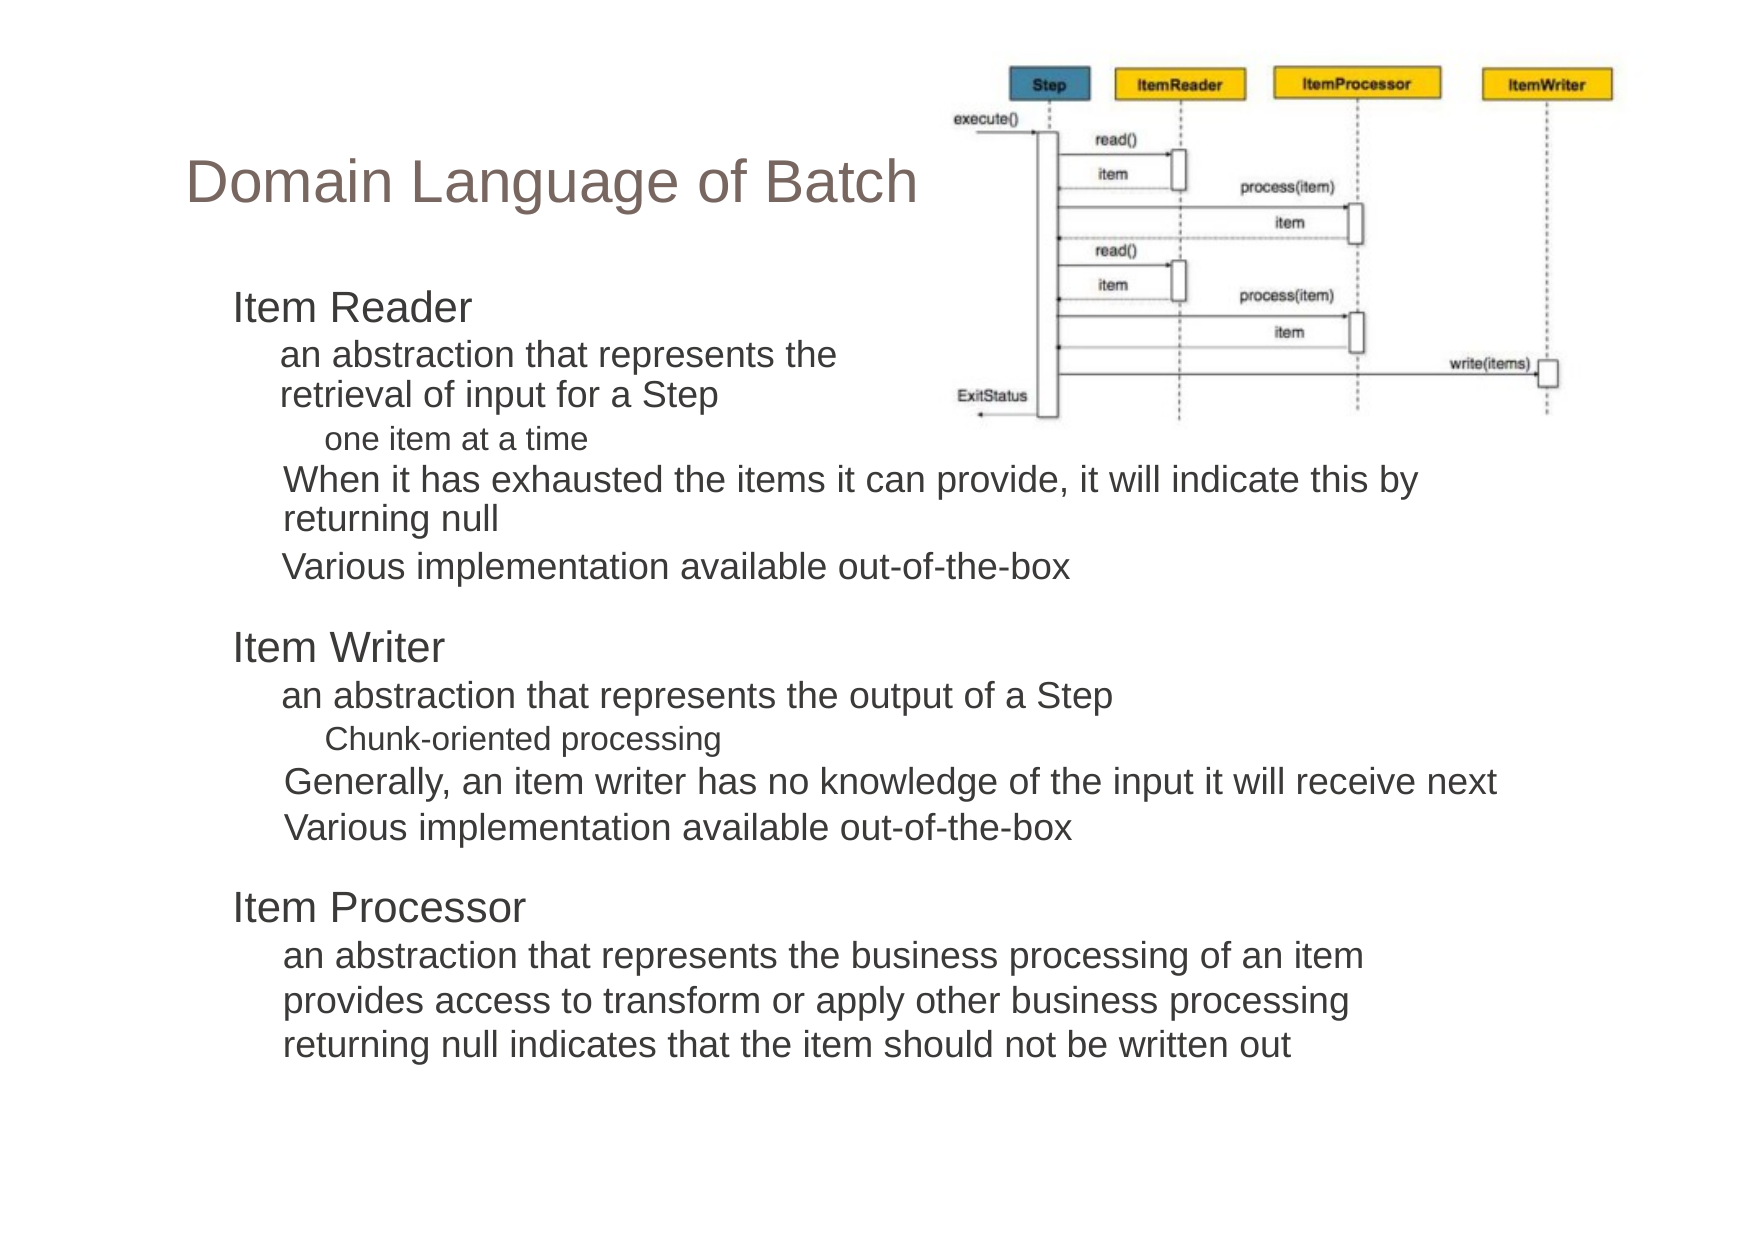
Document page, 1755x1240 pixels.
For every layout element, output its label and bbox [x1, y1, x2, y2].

text_box [0, 0, 1755, 1238]
